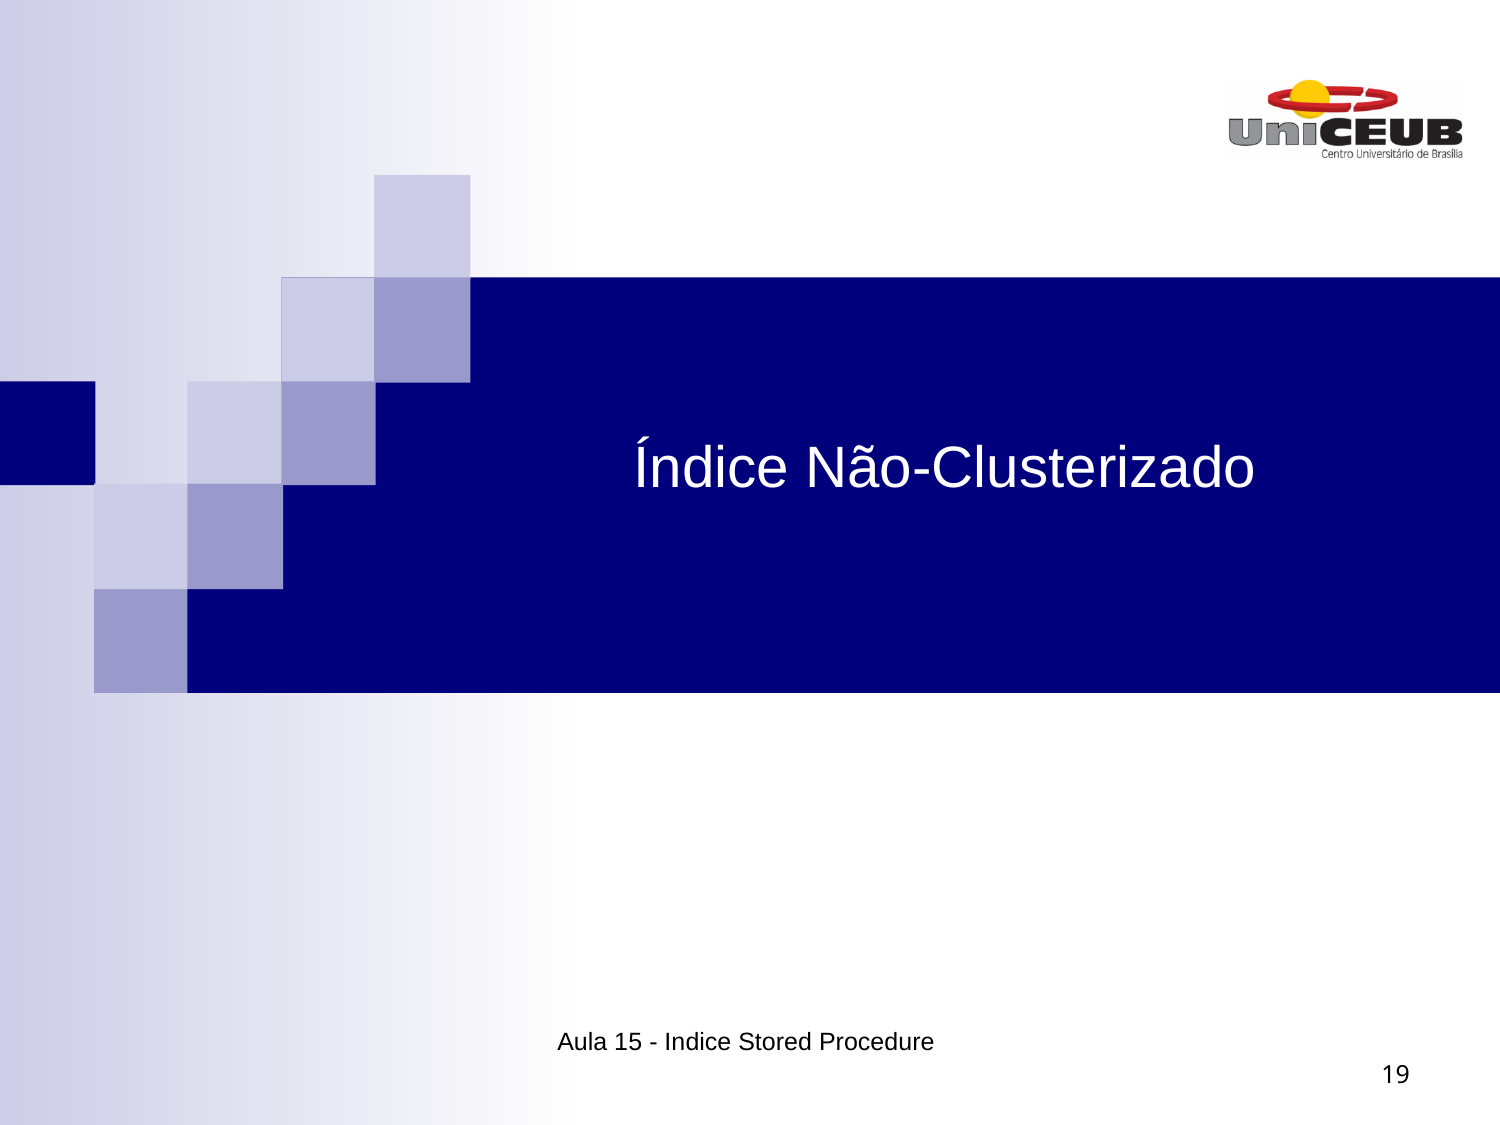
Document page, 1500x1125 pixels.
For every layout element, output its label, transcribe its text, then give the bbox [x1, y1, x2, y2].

text_box ‹#› [1074, 1024, 1425, 1100]
footer Aula 15 - Indice Stored Procedure [512, 987, 988, 1063]
picture [1227, 77, 1464, 160]
title Índice Não-Clusterizado [618, 373, 1298, 520]
